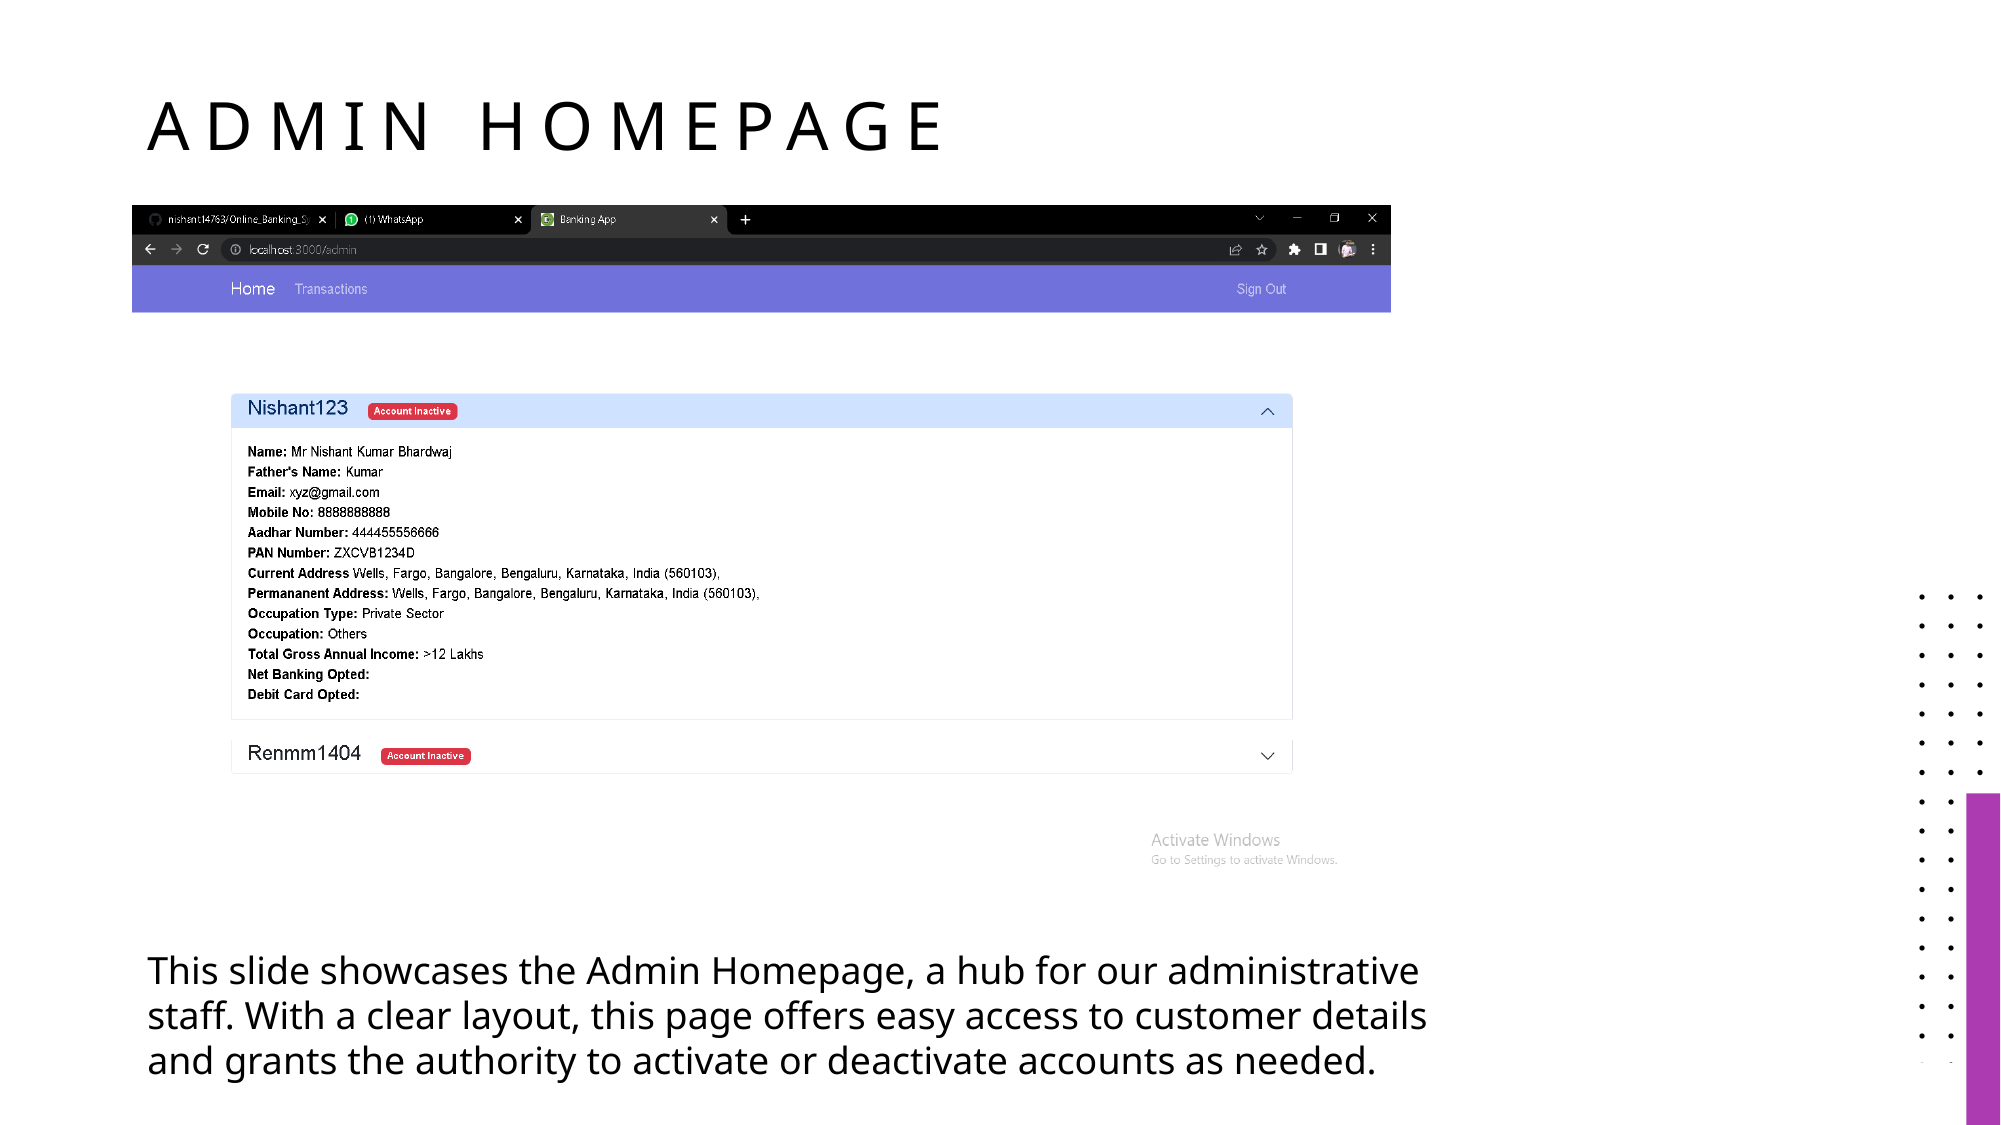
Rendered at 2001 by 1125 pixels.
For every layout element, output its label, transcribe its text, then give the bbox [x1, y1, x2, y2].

title ADMIN HOMEPAGE [132, 59, 1832, 172]
picture [1907, 582, 1994, 1064]
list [132, 205, 1391, 900]
text_box This slide showcases the Admin Homepage, a hub for our administrative staff. With a clear layout, this page offers easy access to customer details and grants the authority to activate or deactivate accounts as needed. [132, 939, 1510, 1090]
